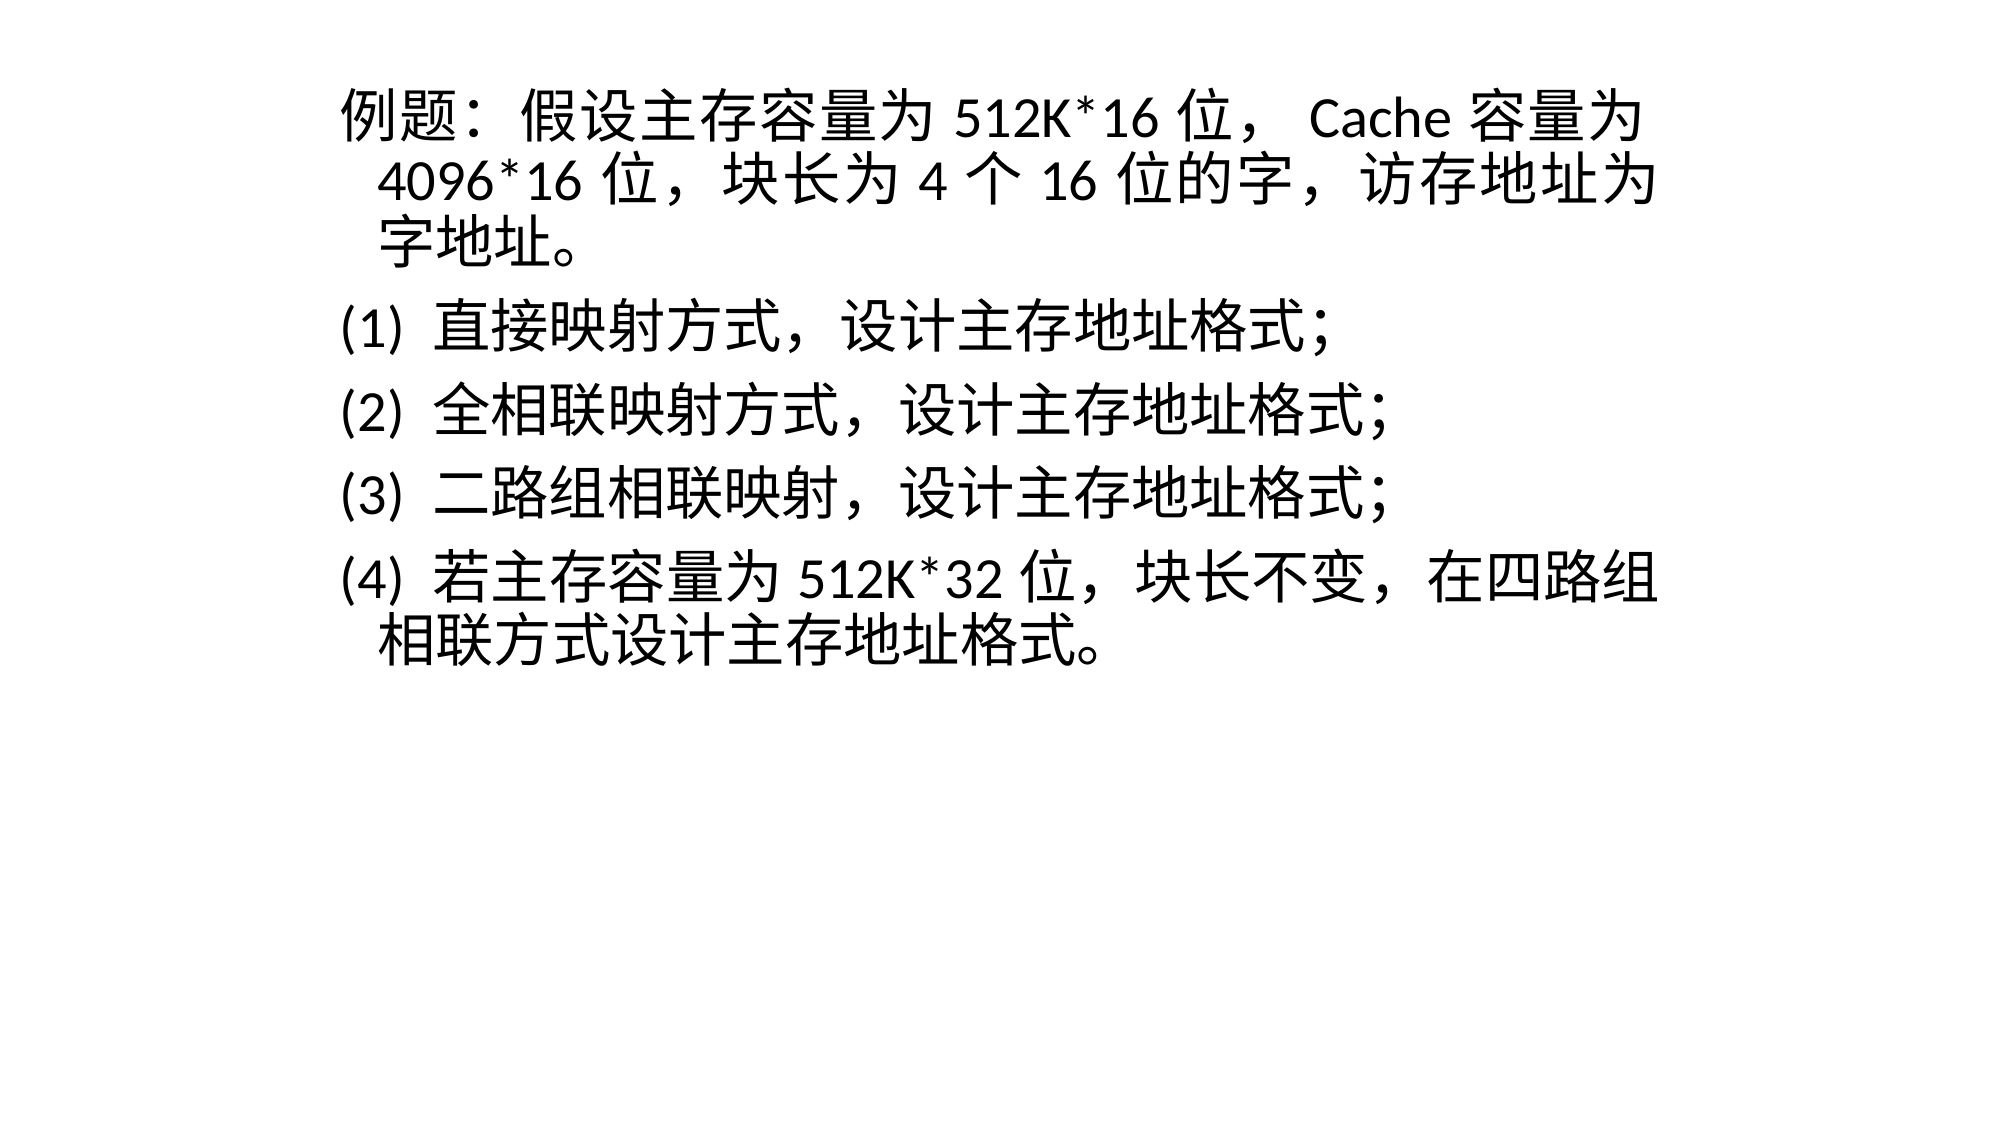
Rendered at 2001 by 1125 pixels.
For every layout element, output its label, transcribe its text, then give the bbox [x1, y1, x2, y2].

list 例题：假设主存容量为512K*16位，Cache容量为4096*16位，块长为4个16位的字，访存地址为字地址。 (1) 直接映射方式，设计主存地址格式； (2) 全相联映射方式，设计主存地址格式； (3) 二路组相联映射，设计主存地址格式； (4) 若主存容量为512K*32位，块长不变，在四路组相联方式设计主存地址格式。 [324, 79, 1675, 1005]
